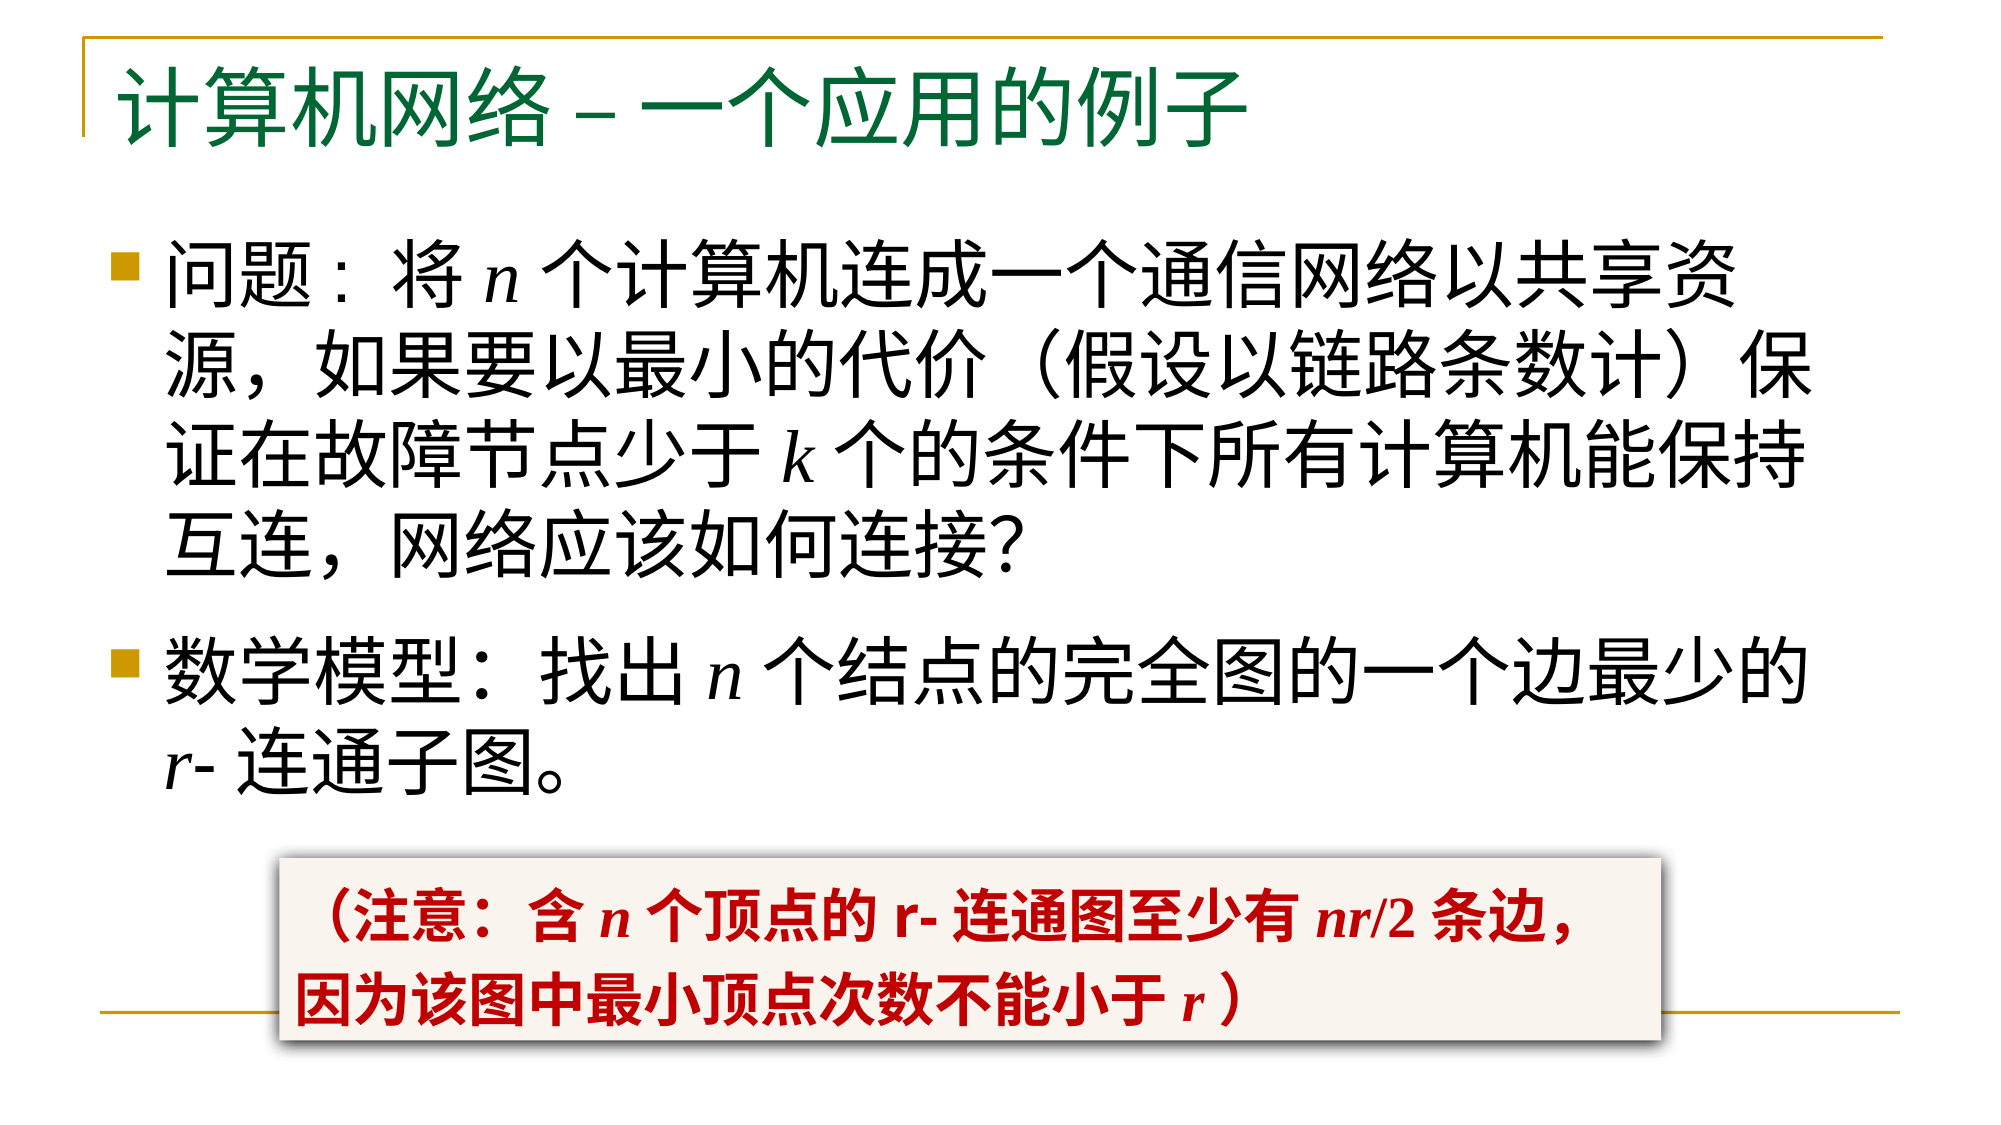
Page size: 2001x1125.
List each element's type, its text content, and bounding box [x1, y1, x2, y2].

list 问题: 将n个计算机连成一个通信网络以共享资源，如果要以最小的代价（假设以链路条数计）保证在故障节点少于k个的条件下所有计算机能保持互连，网络应该如何连接？ 数学模型：找出n个结点的完全图的一个边最少的r-连通子图。 [92, 220, 1886, 1006]
text_box （注意：含n个顶点的r-连通图至少有nr/2条边，因为该图中最小顶点次数不能小于r） [279, 857, 1662, 1041]
title 计算机网络 – 一个应用的例子 [99, 45, 1900, 233]
